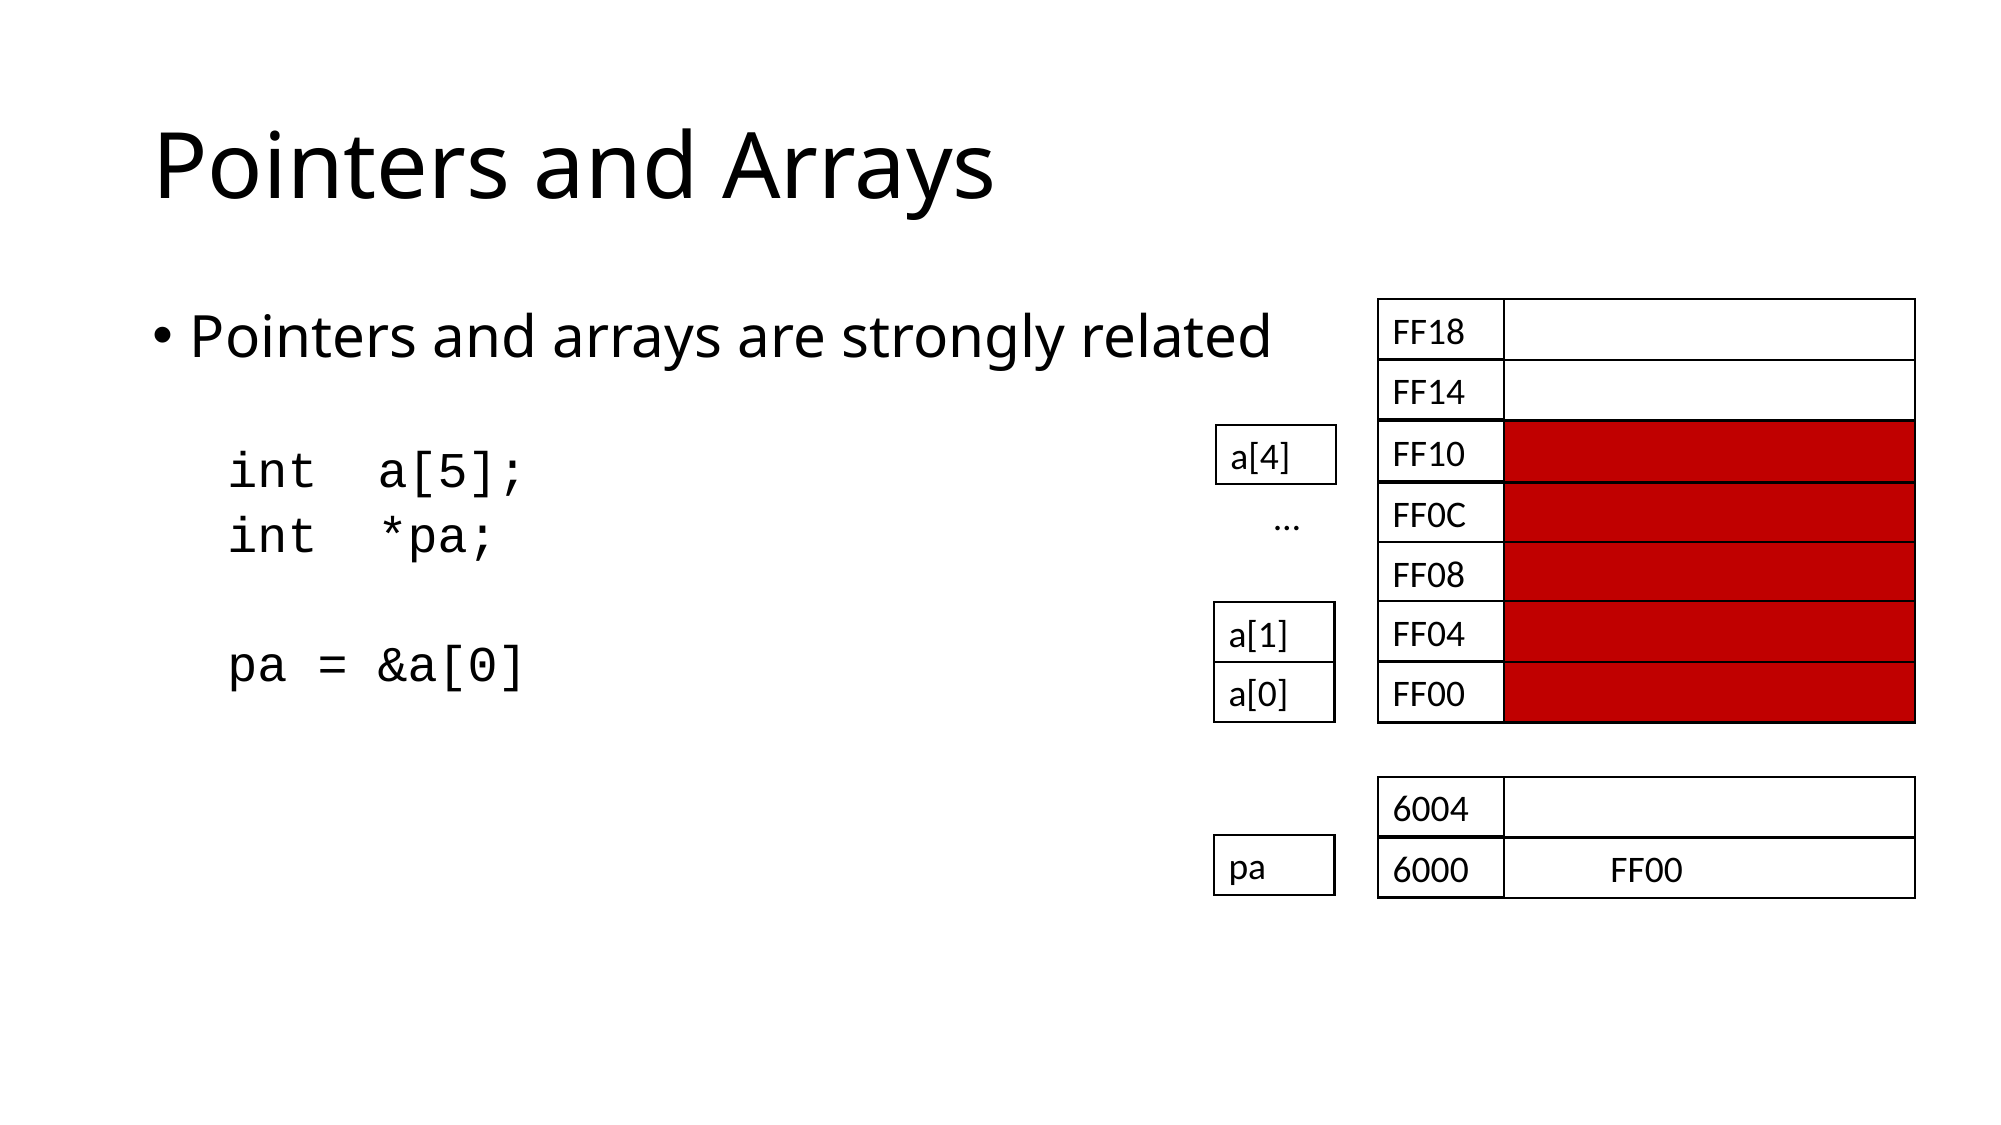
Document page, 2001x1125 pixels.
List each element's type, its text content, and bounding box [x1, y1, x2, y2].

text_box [1377, 299, 1916, 359]
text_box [1377, 421, 1916, 482]
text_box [1377, 359, 1916, 421]
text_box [1377, 482, 1916, 542]
title Pointers and Arrays [137, 59, 1863, 278]
text_box a[4] [1215, 424, 1337, 485]
text_box pa [1213, 834, 1336, 896]
text_box a[1] [1213, 601, 1336, 663]
list Pointers and arrays are strongly related int a[5]; int *pa; pa = &a[0] [137, 299, 1295, 1014]
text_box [1377, 837, 1916, 899]
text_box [1377, 542, 1916, 601]
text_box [1377, 776, 1916, 837]
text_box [1377, 661, 1916, 723]
text_box … [1274, 485, 1282, 546]
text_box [1377, 601, 1916, 661]
text_box a[0] [1213, 663, 1336, 723]
